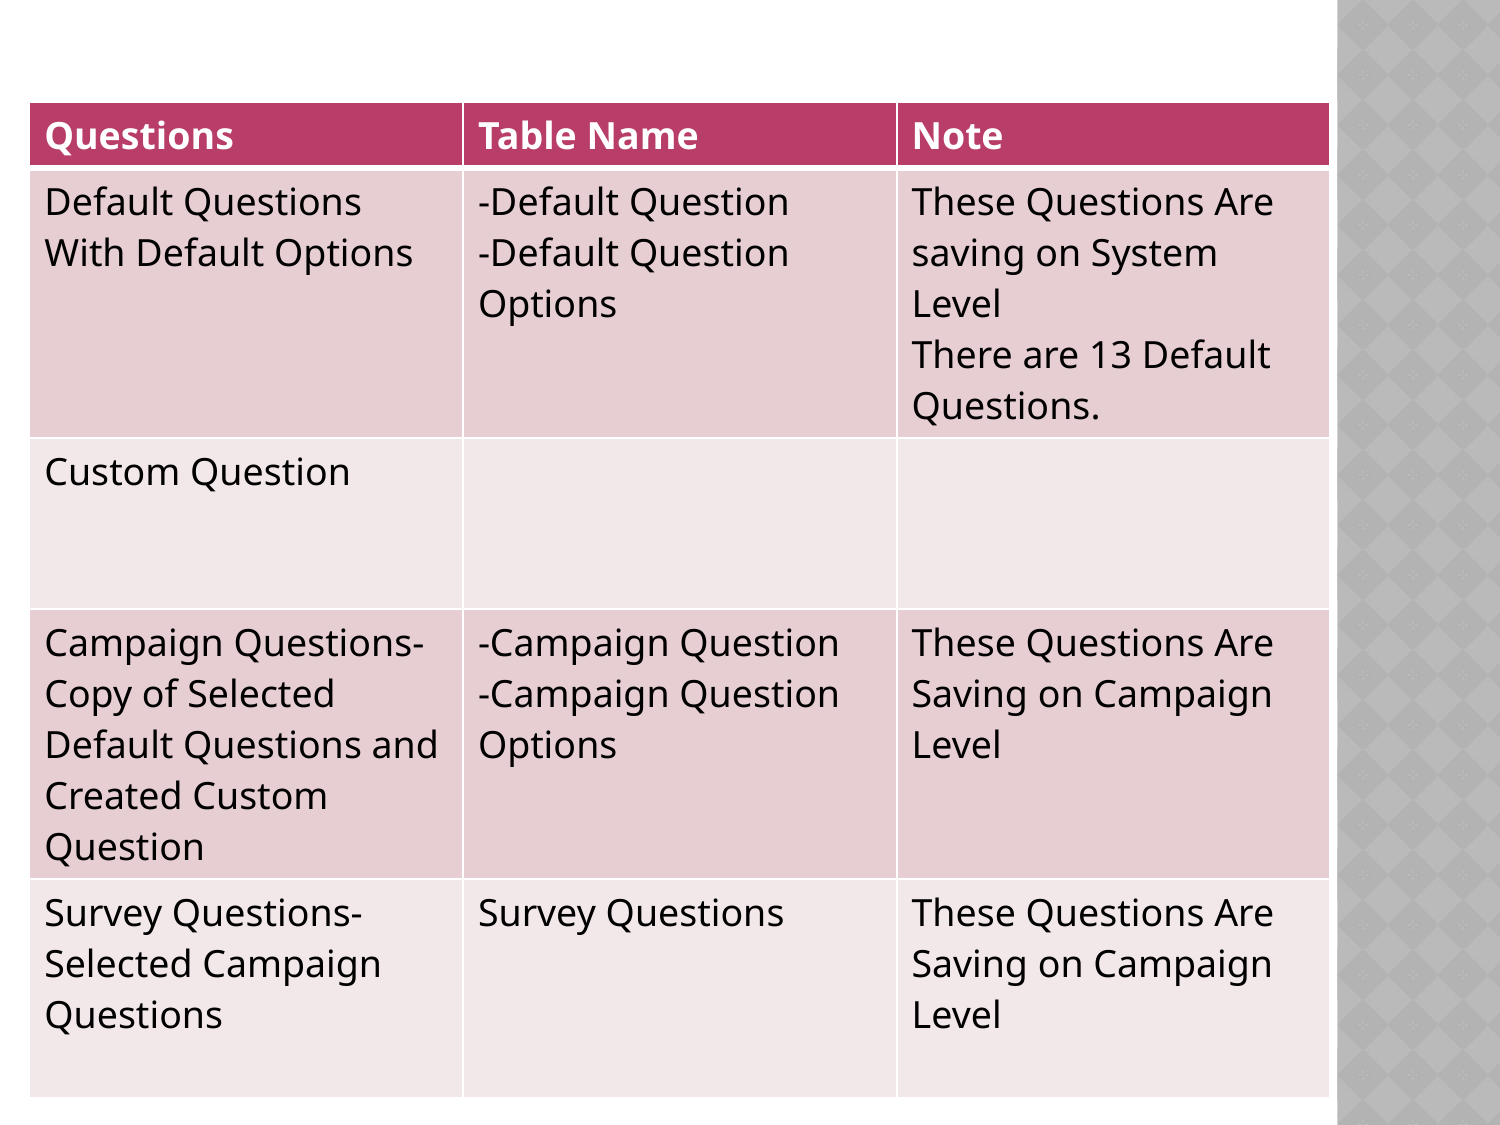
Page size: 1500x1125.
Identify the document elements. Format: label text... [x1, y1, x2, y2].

table_cell [464, 439, 896, 608]
table_cell Default Questions With Default Options [30, 171, 462, 437]
table_cell These Questions Are saving on System Level There are 13 Default Questions. [898, 171, 1329, 437]
table_header Table Name [464, 103, 896, 165]
table_cell [898, 439, 1329, 608]
table_cell Custom Question [30, 439, 462, 608]
table_cell These Questions Are Saving on Campaign Level [898, 610, 1329, 878]
table_header Note [898, 103, 1329, 165]
table_cell These Questions Are Saving on Campaign Level [898, 880, 1329, 1097]
table_cell Survey Questions [464, 880, 896, 1097]
table_cell Survey Questions-Selected Campaign Questions [30, 880, 462, 1097]
table_cell Campaign Questions-Copy of Selected Default Questions and Created Custom Question [30, 610, 462, 878]
table_cell -Default Question -Default Question Options [464, 171, 896, 437]
table_cell -Campaign Question -Campaign Question Options [464, 610, 896, 878]
table_header Questions [30, 103, 462, 165]
